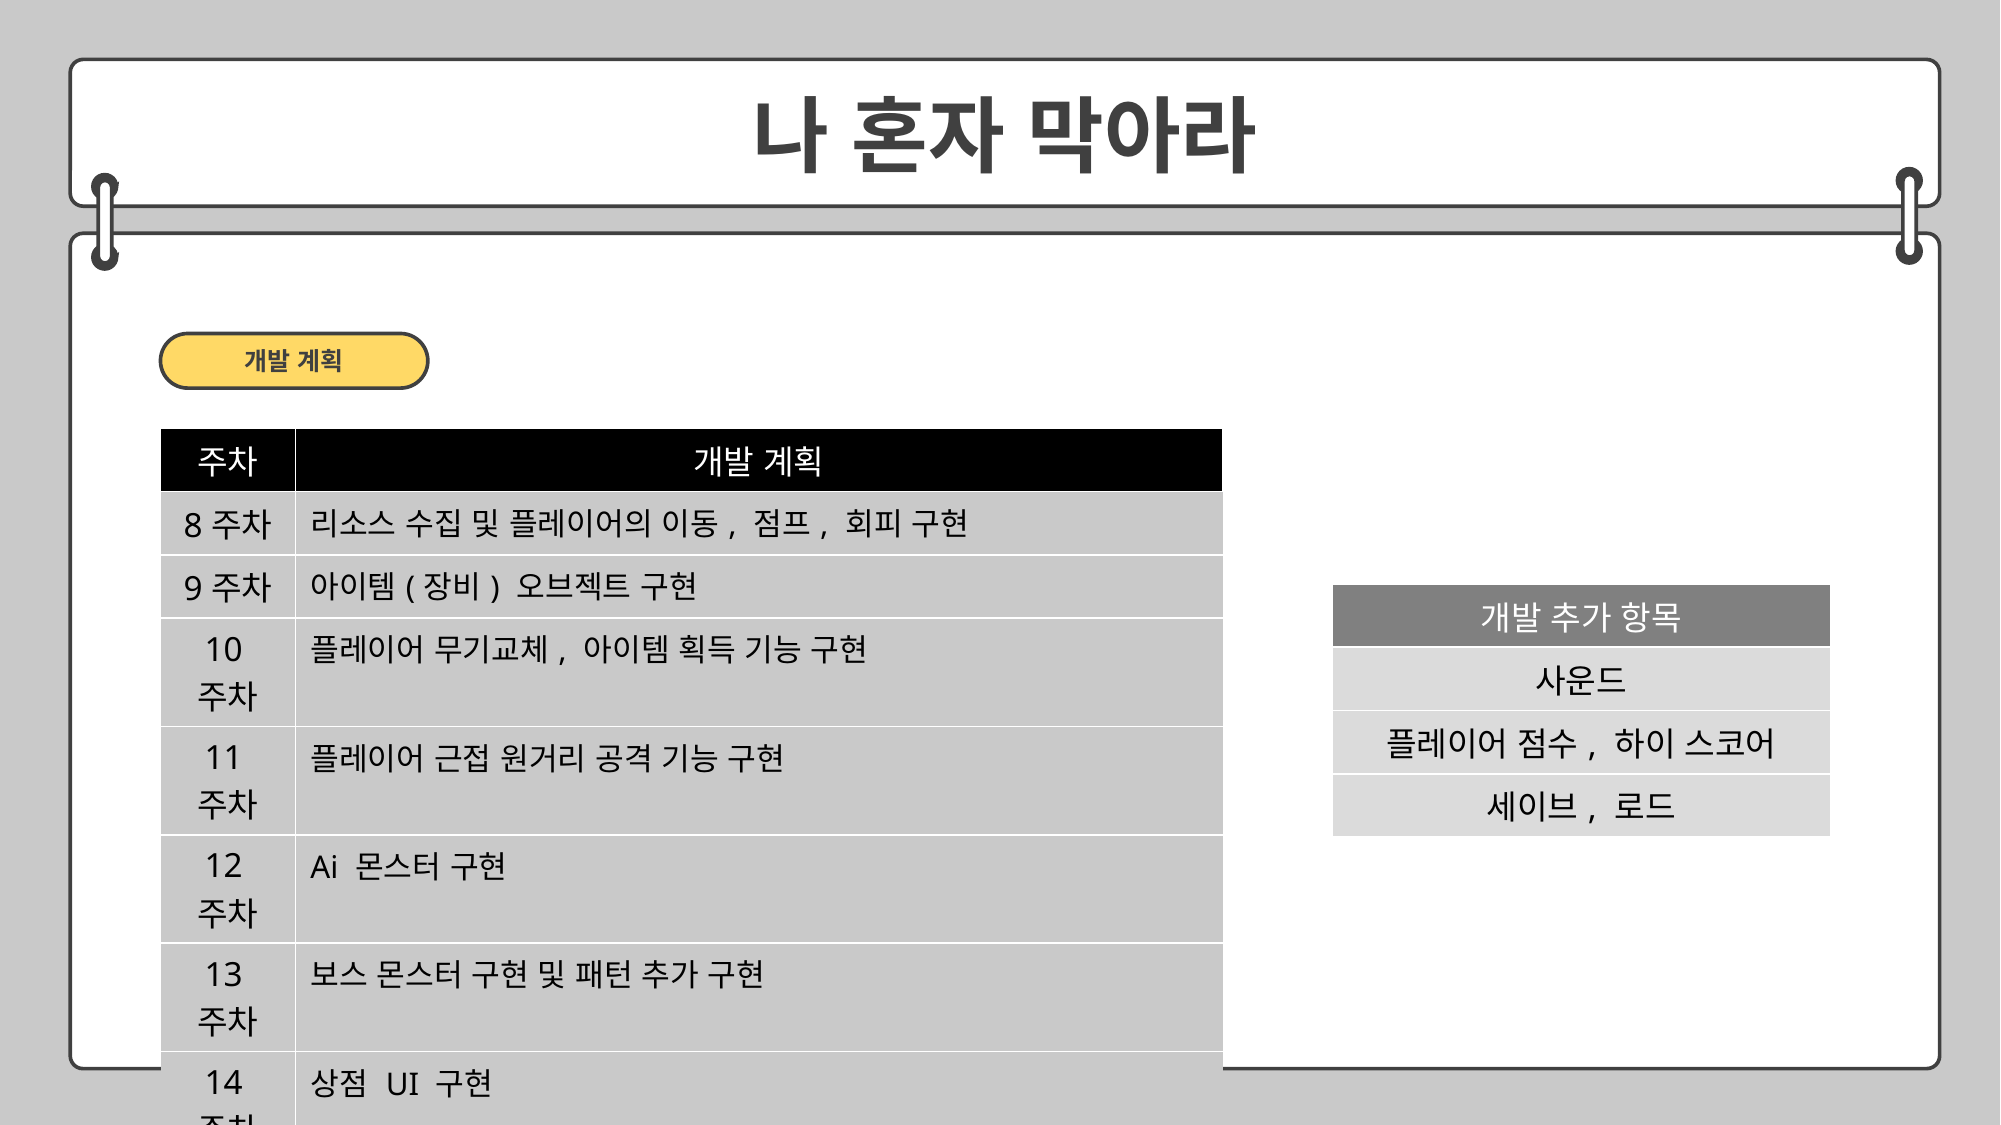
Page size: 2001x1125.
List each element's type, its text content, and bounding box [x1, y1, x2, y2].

text_box 나 혼자 막아라 [69, 58, 1941, 208]
table_cell 플레이어 근접 원거리 공격 기능 구현 [296, 727, 1223, 834]
table_cell 플레이어 점수, 하이 스코어 [1333, 711, 1830, 773]
table_cell 14주차 [161, 1052, 295, 1125]
table_cell 11주차 [161, 727, 295, 834]
table_cell Ai 몬스터 구현 [296, 836, 1223, 942]
table_cell 리소스 수집 및 플레이어의 이동, 점프, 회피 구현 [296, 492, 1223, 554]
table_cell 세이브, 로드 [1333, 775, 1830, 836]
table_header 개발 추가 항목 [1333, 585, 1830, 646]
table_cell 상점 UI 구현 [296, 1052, 1223, 1125]
table_header 주차 [161, 429, 295, 491]
table_cell 8주차 [161, 492, 295, 554]
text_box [92, 174, 117, 269]
text_box 개발 계획 [159, 332, 429, 390]
table_cell 13주차 [161, 944, 295, 1051]
table_cell 12주차 [161, 836, 295, 942]
table_cell 사운드 [1333, 648, 1830, 710]
table_cell 플레이어 무기교체, 아이템 획득 기능 구현 [296, 619, 1223, 726]
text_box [1897, 168, 1922, 263]
table_cell 아이템(장비) 오브젝트 구현 [296, 556, 1223, 617]
text_box 주차 개발 계획 8주차 리소스 수집 및 플레이어의 이동, 점프, 회피 구현 9주차 아이템(장비) 오브젝트 구현 10주차 플레이어 무기교체, 아이템 획득 기능 구현 11주차 플레이어 근접 원거리 공격 기능 구현 12주차 Ai 몬스터 구현 13주차 보스몬스터 구현 및 패턴 추가 구현 14주차 상점, 스텟 업그레이드 UI 구현 15주차 최종 점검 [69, 232, 1941, 1070]
table_cell 9주차 [161, 556, 295, 617]
table_cell 보스 몬스터 구현 및 패턴 추가 구현 [296, 944, 1223, 1051]
table_header 개발 계획 [296, 429, 1222, 491]
table_cell 10주차 [161, 619, 295, 726]
